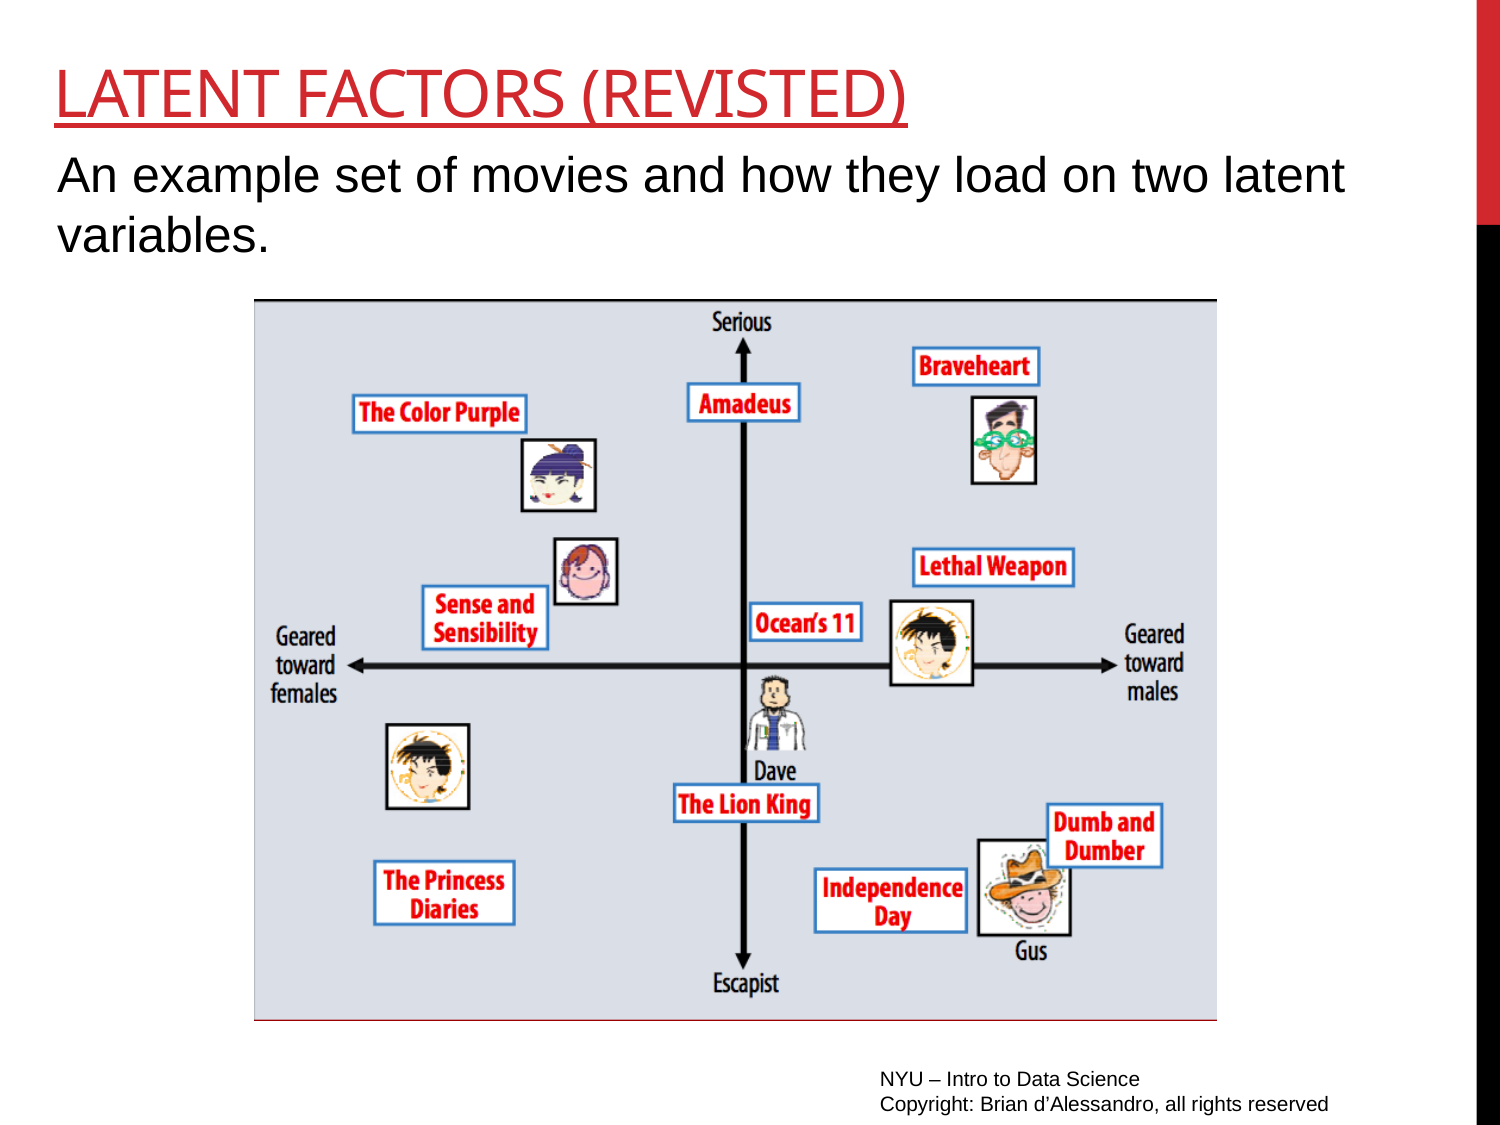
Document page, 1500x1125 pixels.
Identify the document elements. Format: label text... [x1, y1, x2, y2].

text_box An example set of movies and how they load on two latent variables. [42, 134, 1382, 270]
title Latent factors (revisted) [38, 43, 1346, 139]
picture [253, 299, 1218, 1022]
